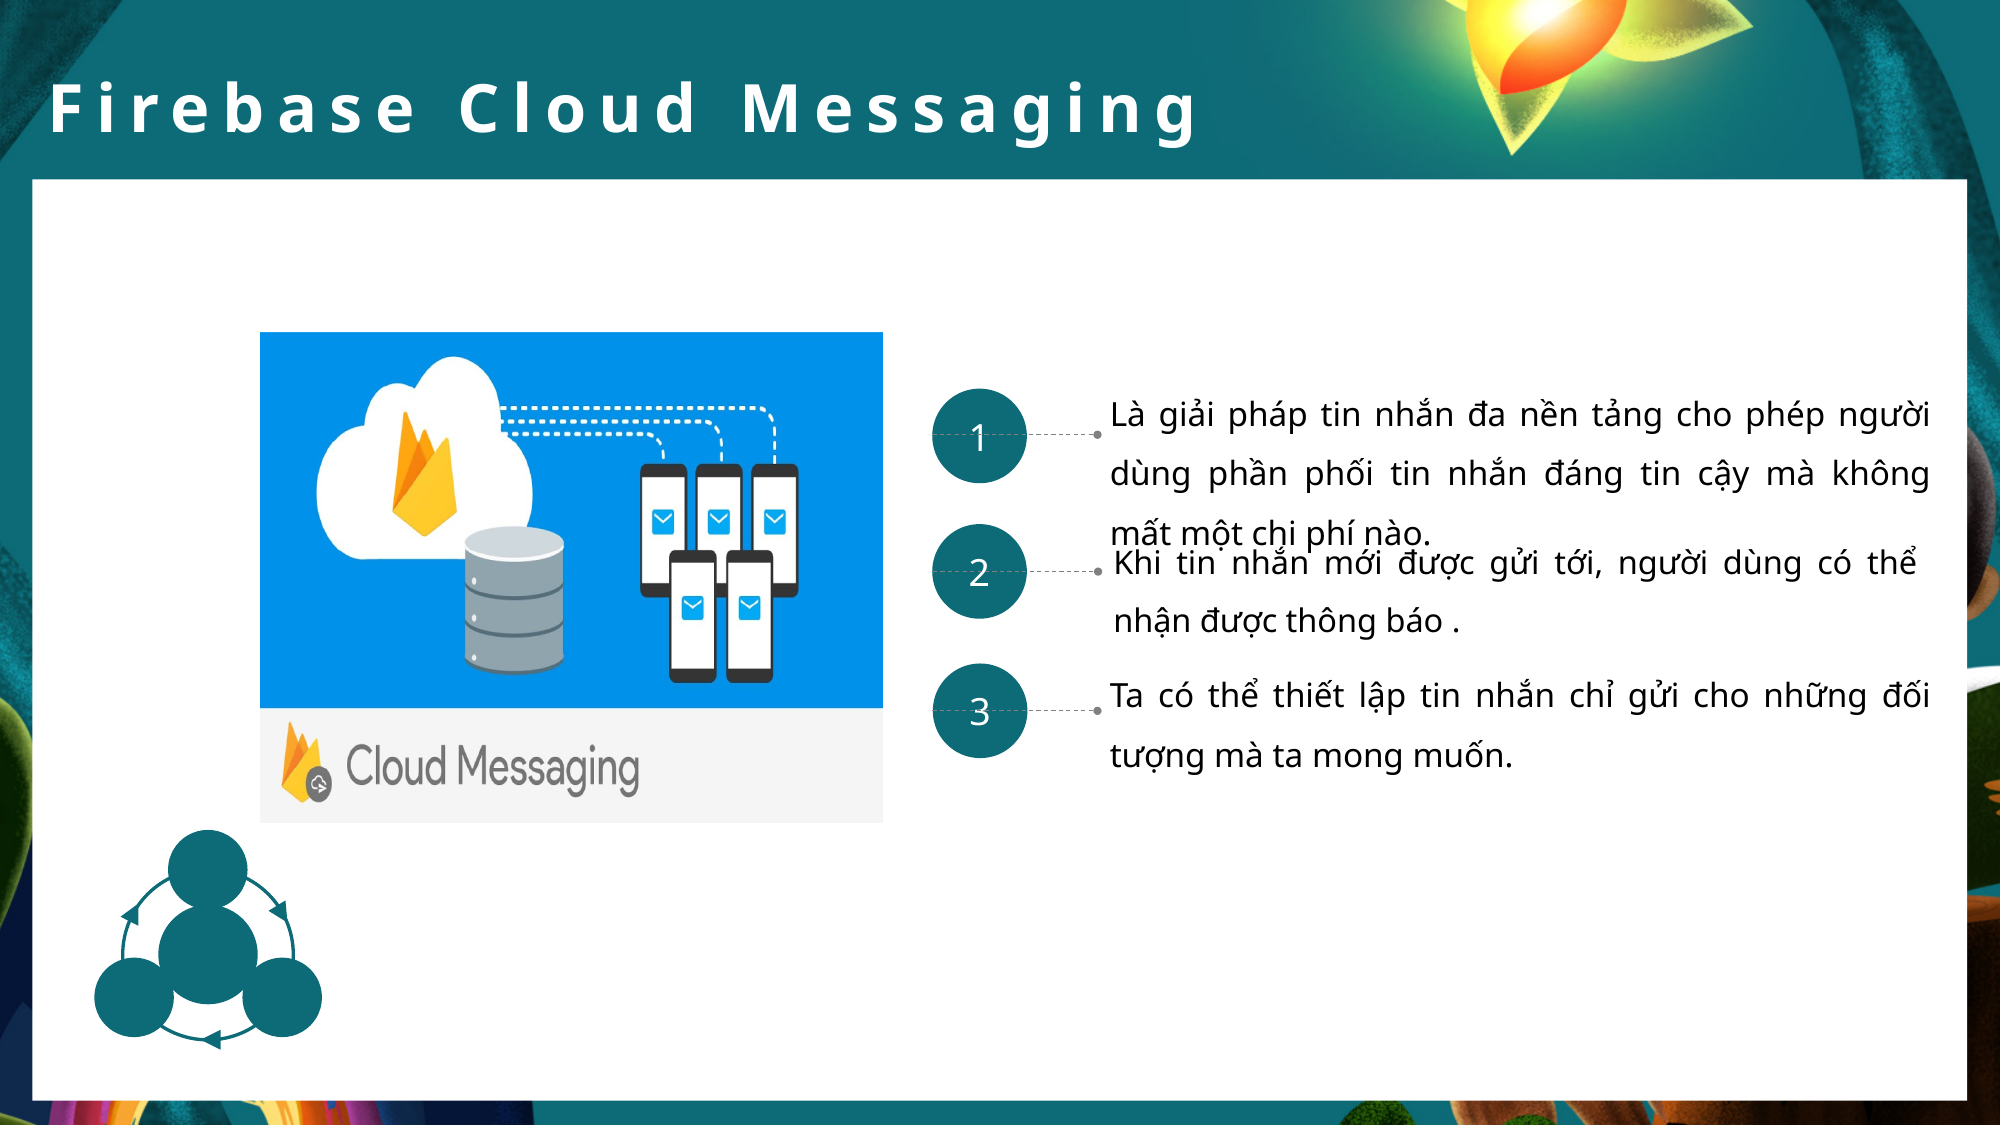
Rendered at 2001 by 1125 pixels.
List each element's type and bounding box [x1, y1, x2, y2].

text_box [94, 829, 322, 1050]
picture [260, 332, 883, 823]
text_box [0, 0, 2000, 1125]
